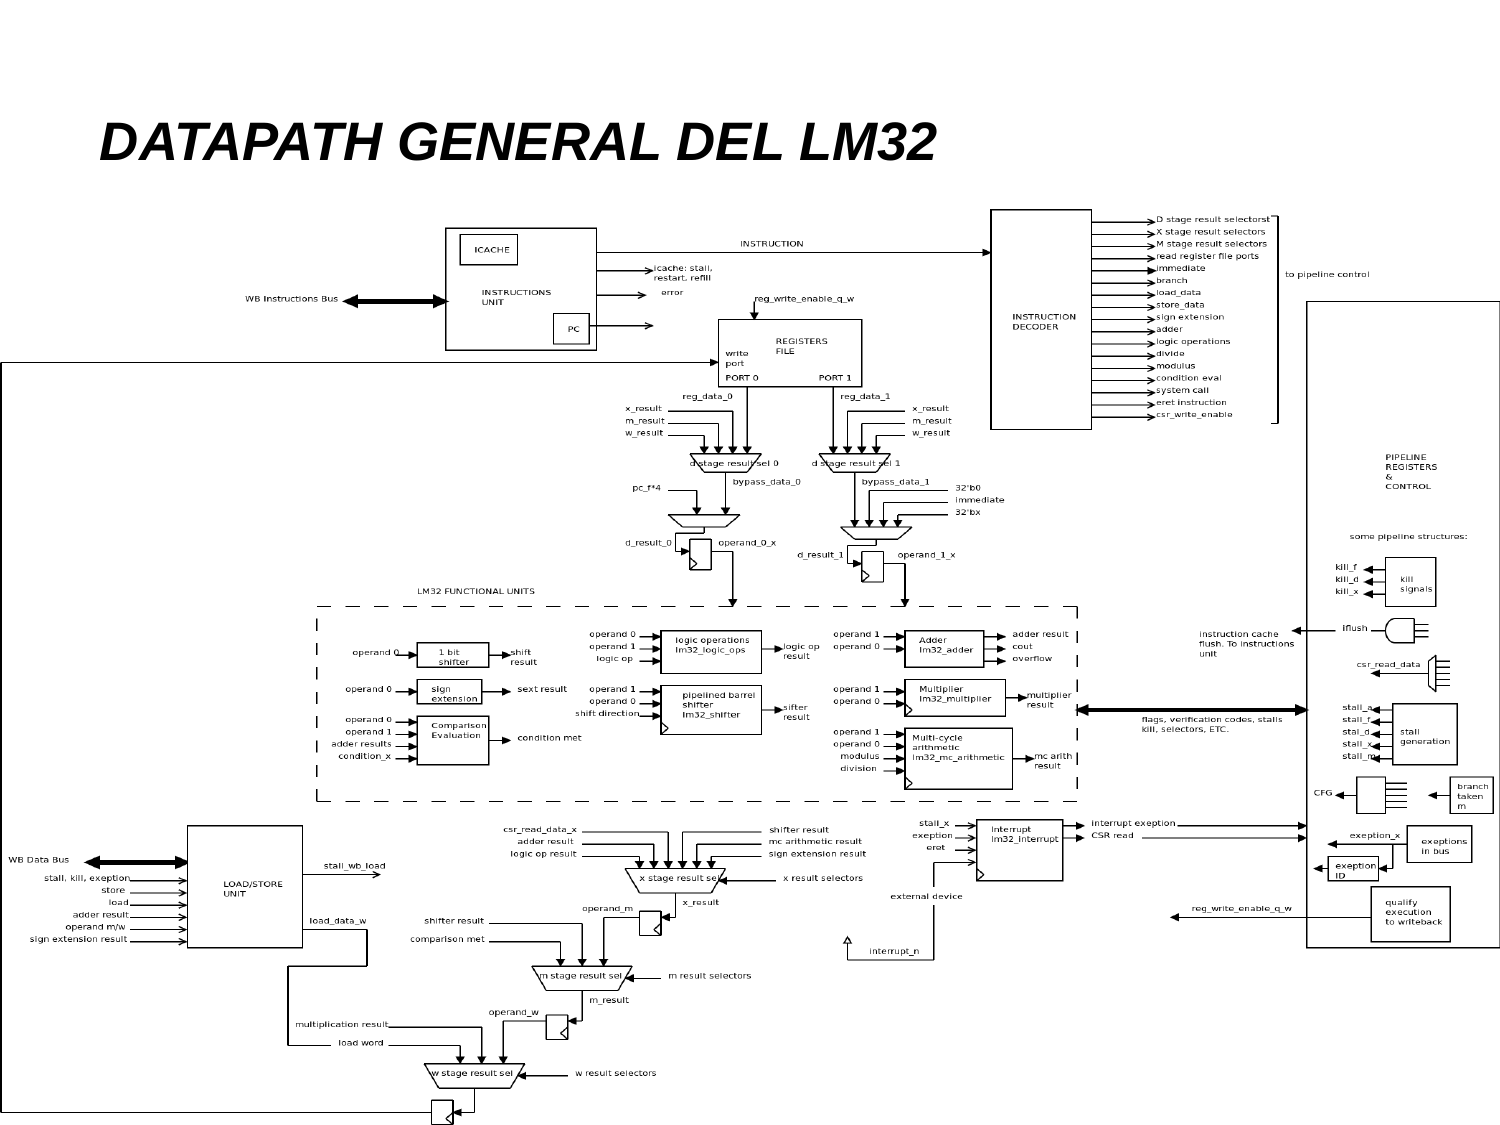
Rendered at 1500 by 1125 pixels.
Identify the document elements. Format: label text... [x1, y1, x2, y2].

text_box DATAPATH GENERAL DEL LM32 [99, 45, 1400, 208]
picture [0, 0, 1500, 1125]
